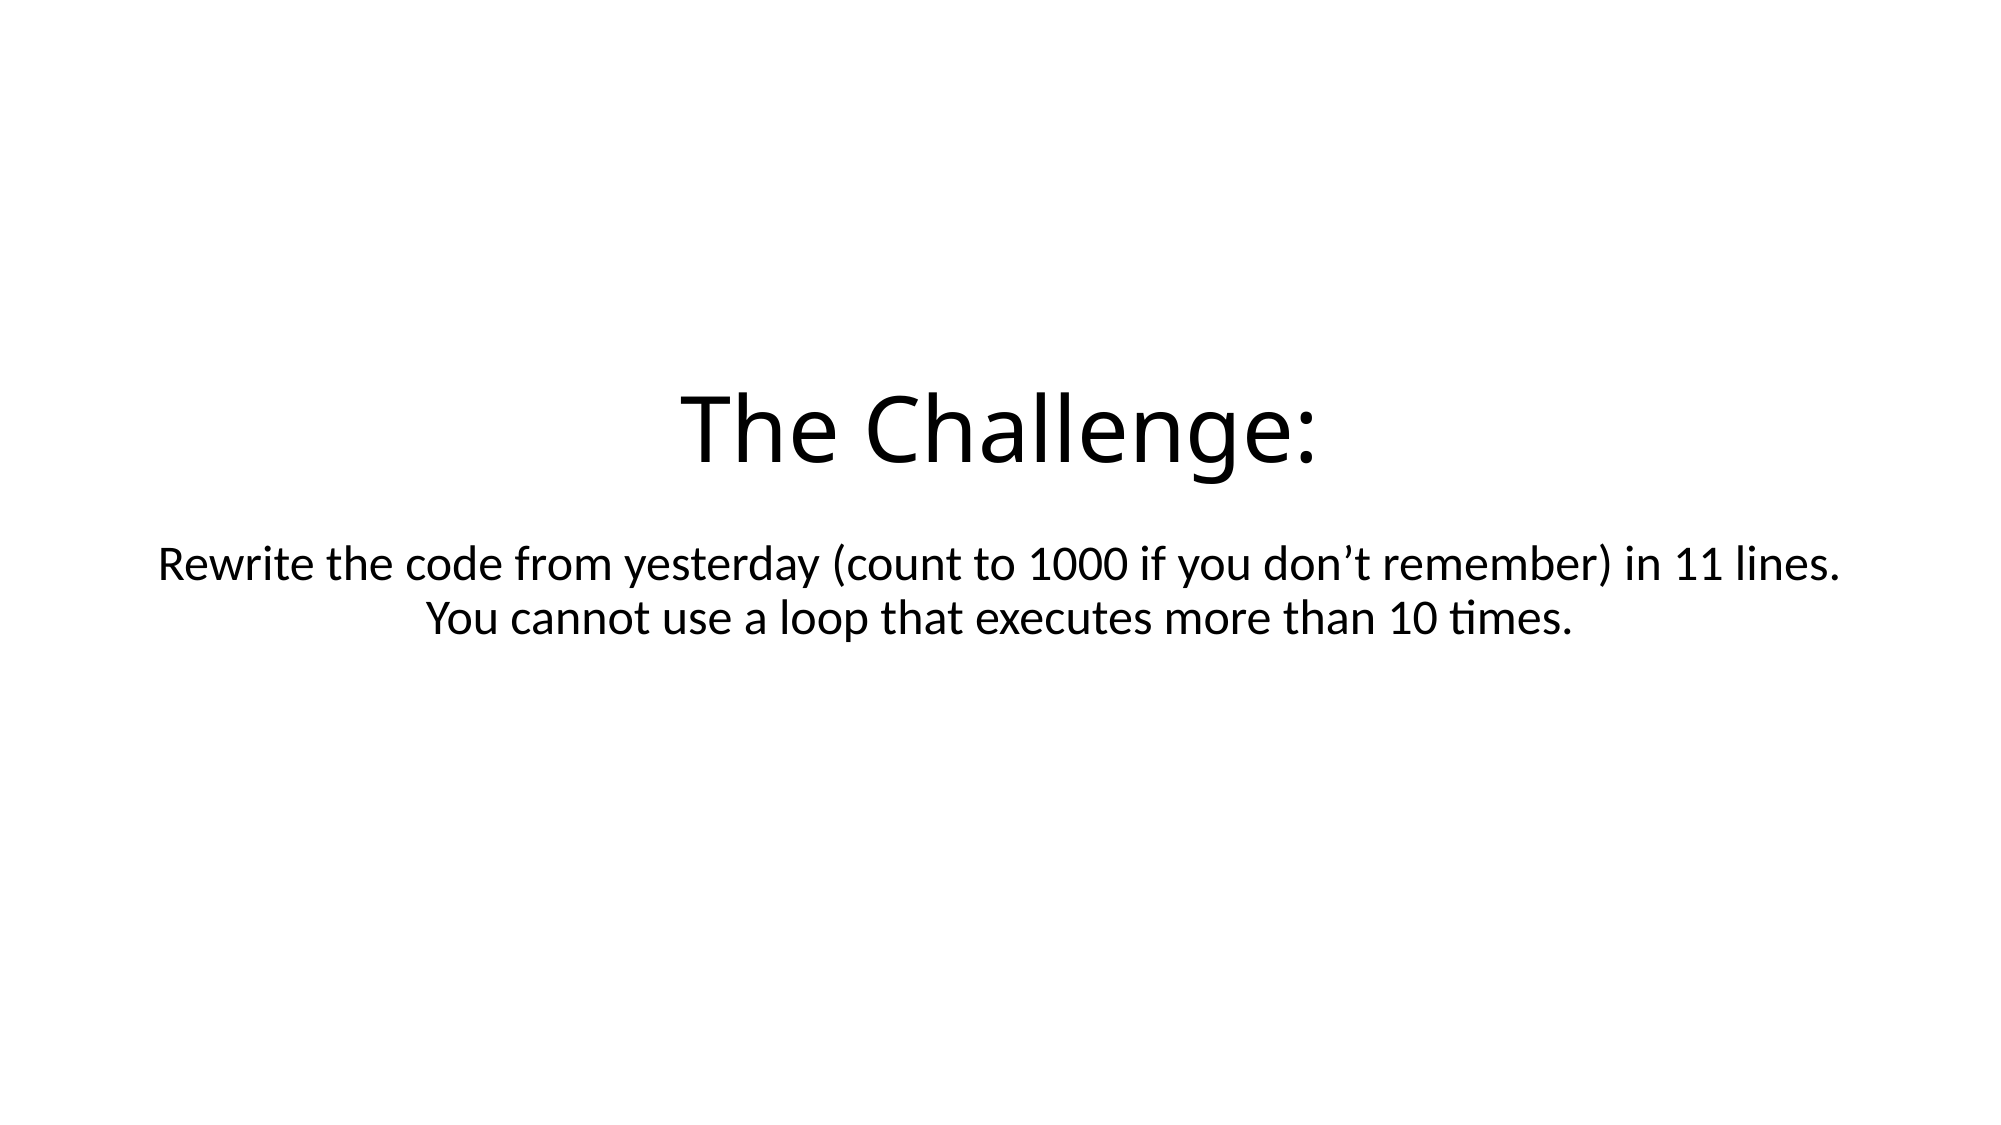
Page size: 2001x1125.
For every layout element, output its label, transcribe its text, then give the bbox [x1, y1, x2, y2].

list Rewrite the code from yesterday (count to 1000 if you don’t remember) in 11 lines. You cannot use a loop that executes more than 10 times. [137, 299, 1863, 1014]
